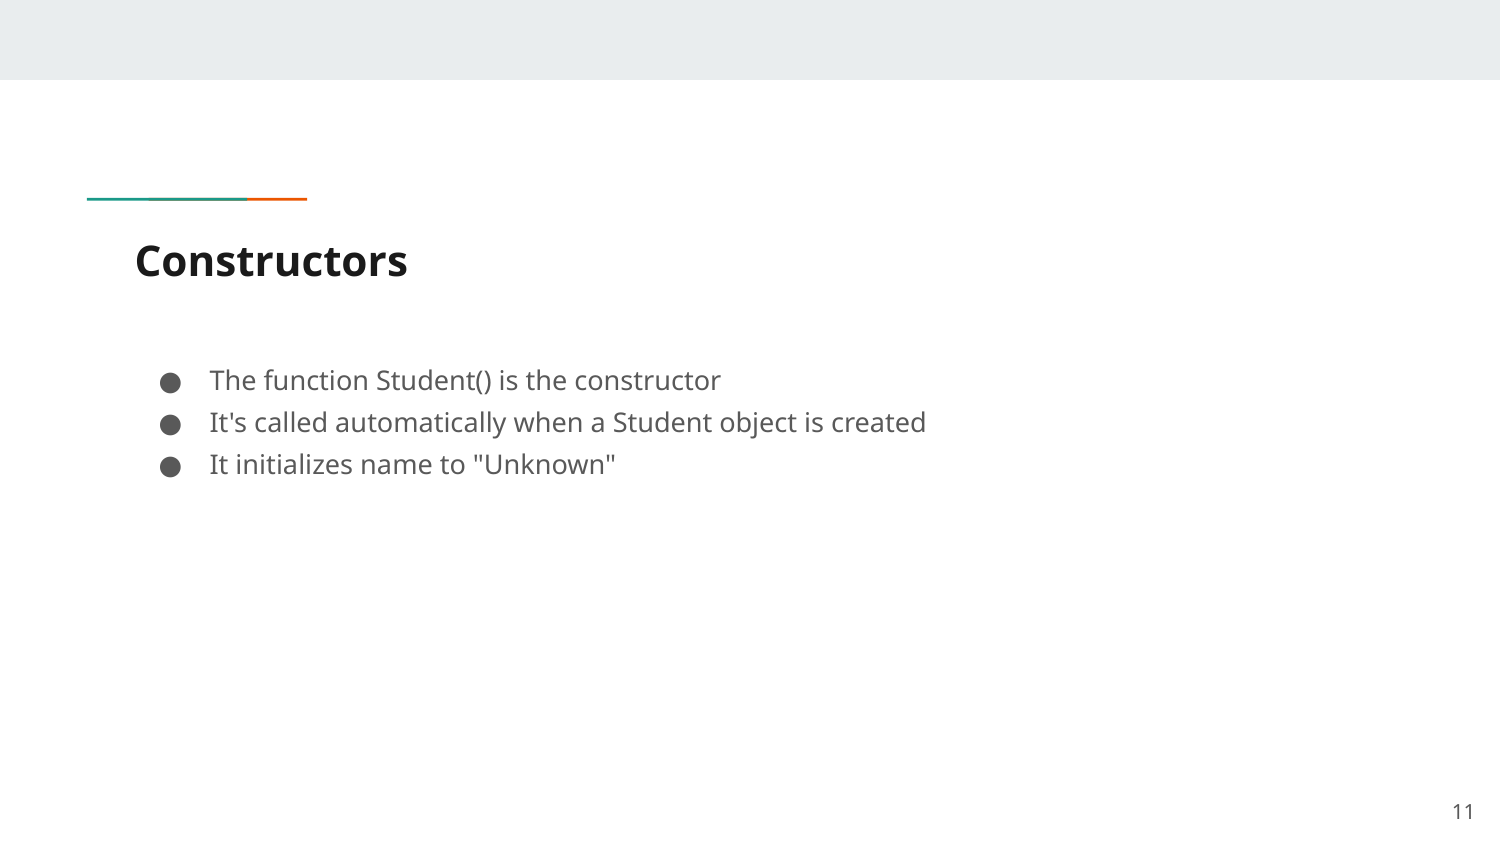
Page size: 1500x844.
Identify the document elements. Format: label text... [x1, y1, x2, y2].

list The function Student() is the constructor It's called automatically when a Student object is created It initializes name to "Unknown" [119, 341, 1381, 712]
slide_number ‹#› [1400, 779, 1491, 844]
title Constructors [119, 216, 1381, 305]
